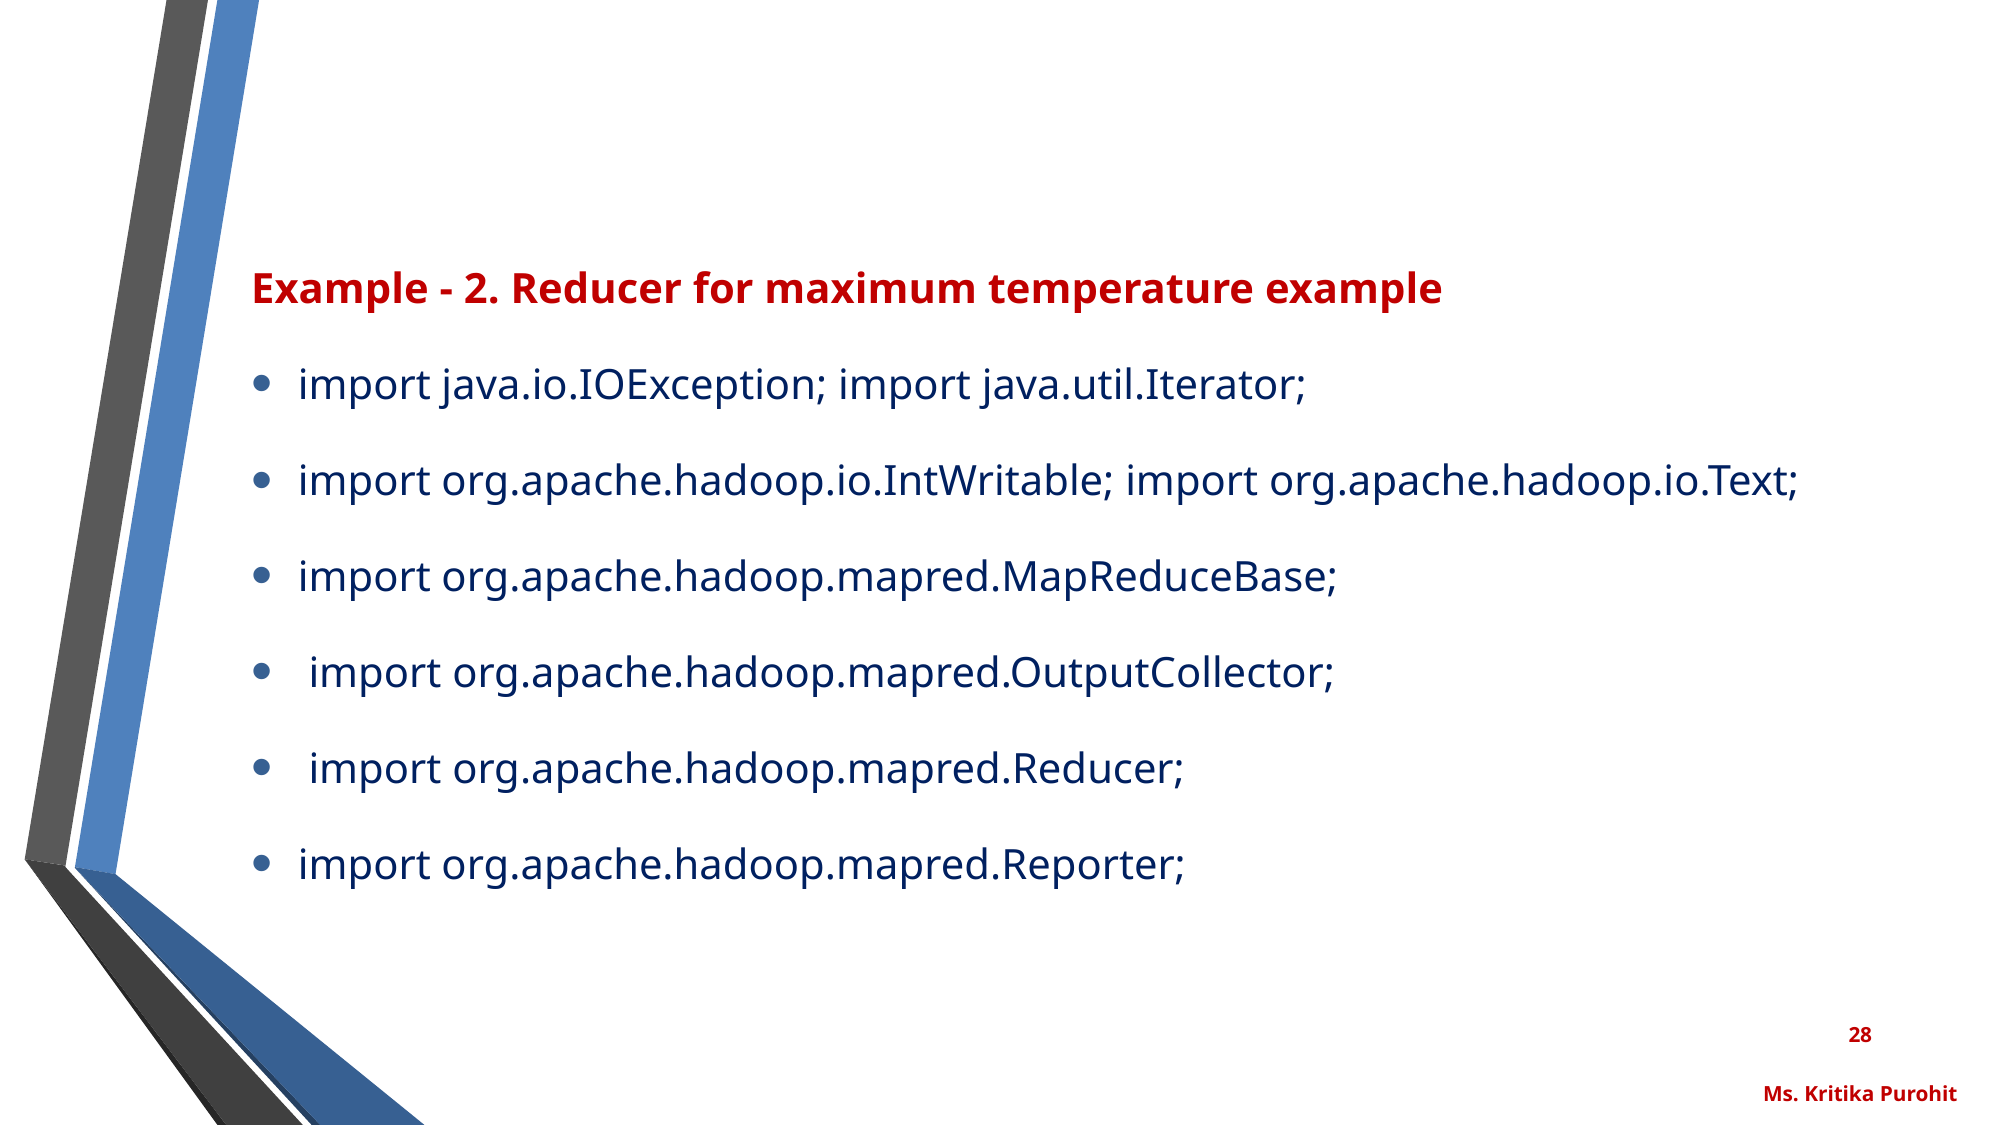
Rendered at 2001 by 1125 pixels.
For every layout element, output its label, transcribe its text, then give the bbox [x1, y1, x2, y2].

footer Ms. Kritika Purohit [1720, 1064, 2000, 1122]
list Example - 2. Reducer for maximum temperature example import java.io.IOException; import java.util.Iterator; import org.apache.hadoop.io.IntWritable; import org.apache.hadoop.io.Text; import org.apache.hadoop.mapred.MapReduceBase; import org.apache.hadoop.mapred.OutputCollector; import org.apache.hadoop.mapred.Reducer; import org.apache.hadoop.mapred.Reporter; [235, 120, 1906, 1005]
slide_number 28 [1815, 1005, 1906, 1066]
